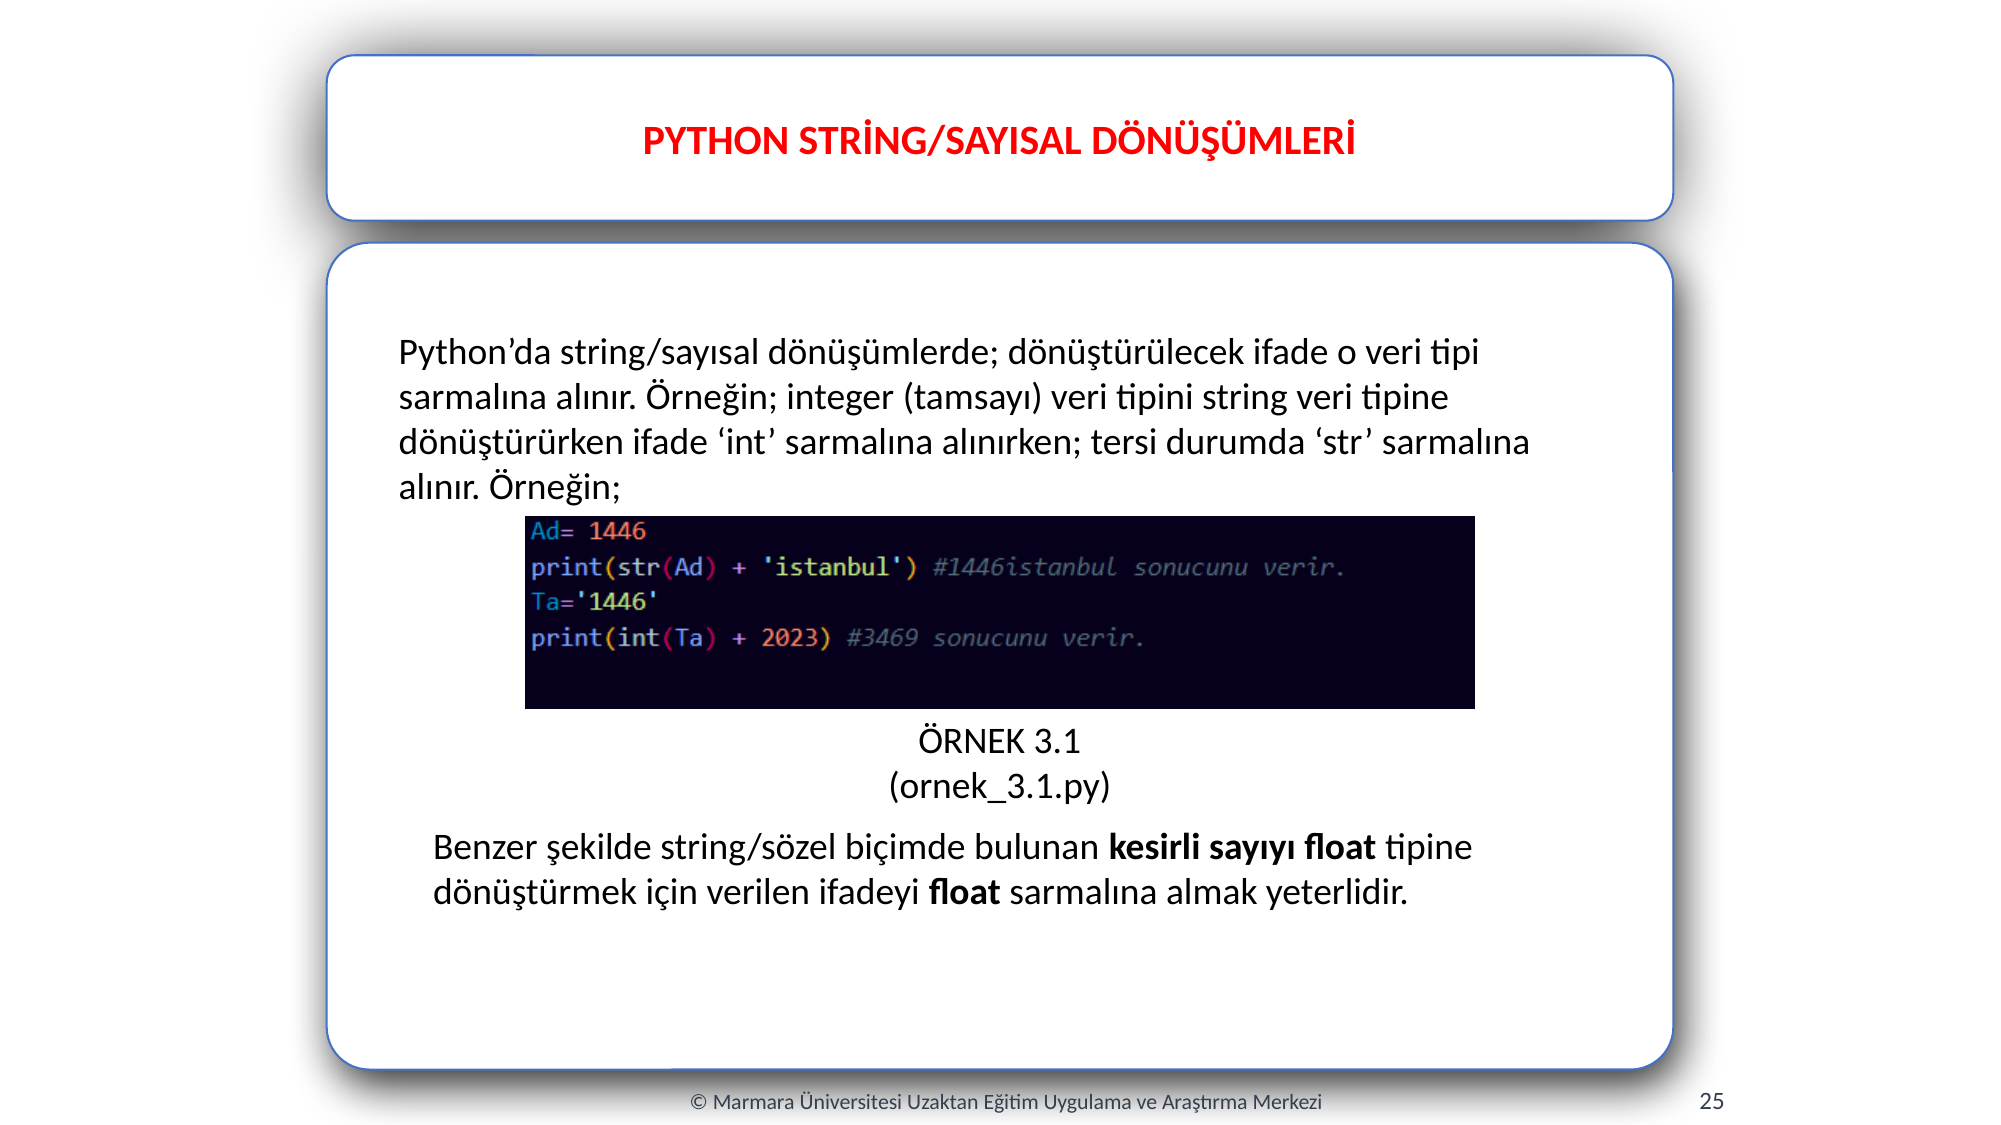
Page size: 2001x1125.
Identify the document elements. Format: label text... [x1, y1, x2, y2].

text_box ÖRNEK 3.1 (ornek_3.1.py) [867, 709, 1132, 814]
slide_number 25 [1389, 1069, 1740, 1125]
text_box [325, 241, 1675, 1071]
text_box Benzer şekilde string/sözel biçimde bulunan kesirli sayıyı float tipine dönüştürmek için verilen ifadeyi float sarmalına almak yeterlidir. [418, 814, 1568, 920]
text_box Python’da string/sayısal dönüşümlerde; dönüştürülecek ifade o veri tipi sarmalına alınır. Örneğin; integer (tamsayı) veri tipini string veri tipine dönüştürürken ifade ‘int’ sarmalına alınırken; tersi durumda ‘str’ sarmalına alınır. Örneğin; [383, 319, 1635, 515]
text_box PYTHON STRİNG/SAYISAL DÖNÜŞÜMLERİ [325, 54, 1675, 222]
picture [525, 516, 1475, 709]
footer © Marmara Üniversitesi Uzaktan Eğitim Uygulama ve Araştırma Merkezi [562, 1070, 1389, 1125]
